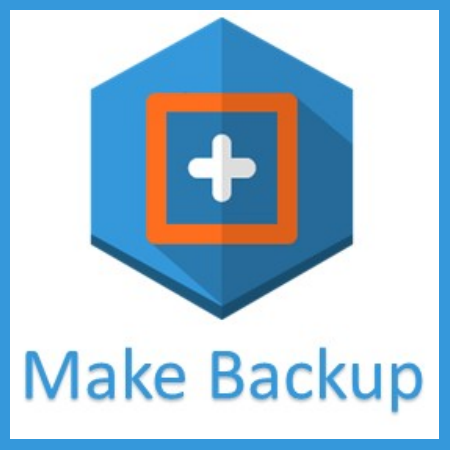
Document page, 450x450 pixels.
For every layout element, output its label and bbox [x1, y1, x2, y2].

text_box [0, 0, 450, 450]
